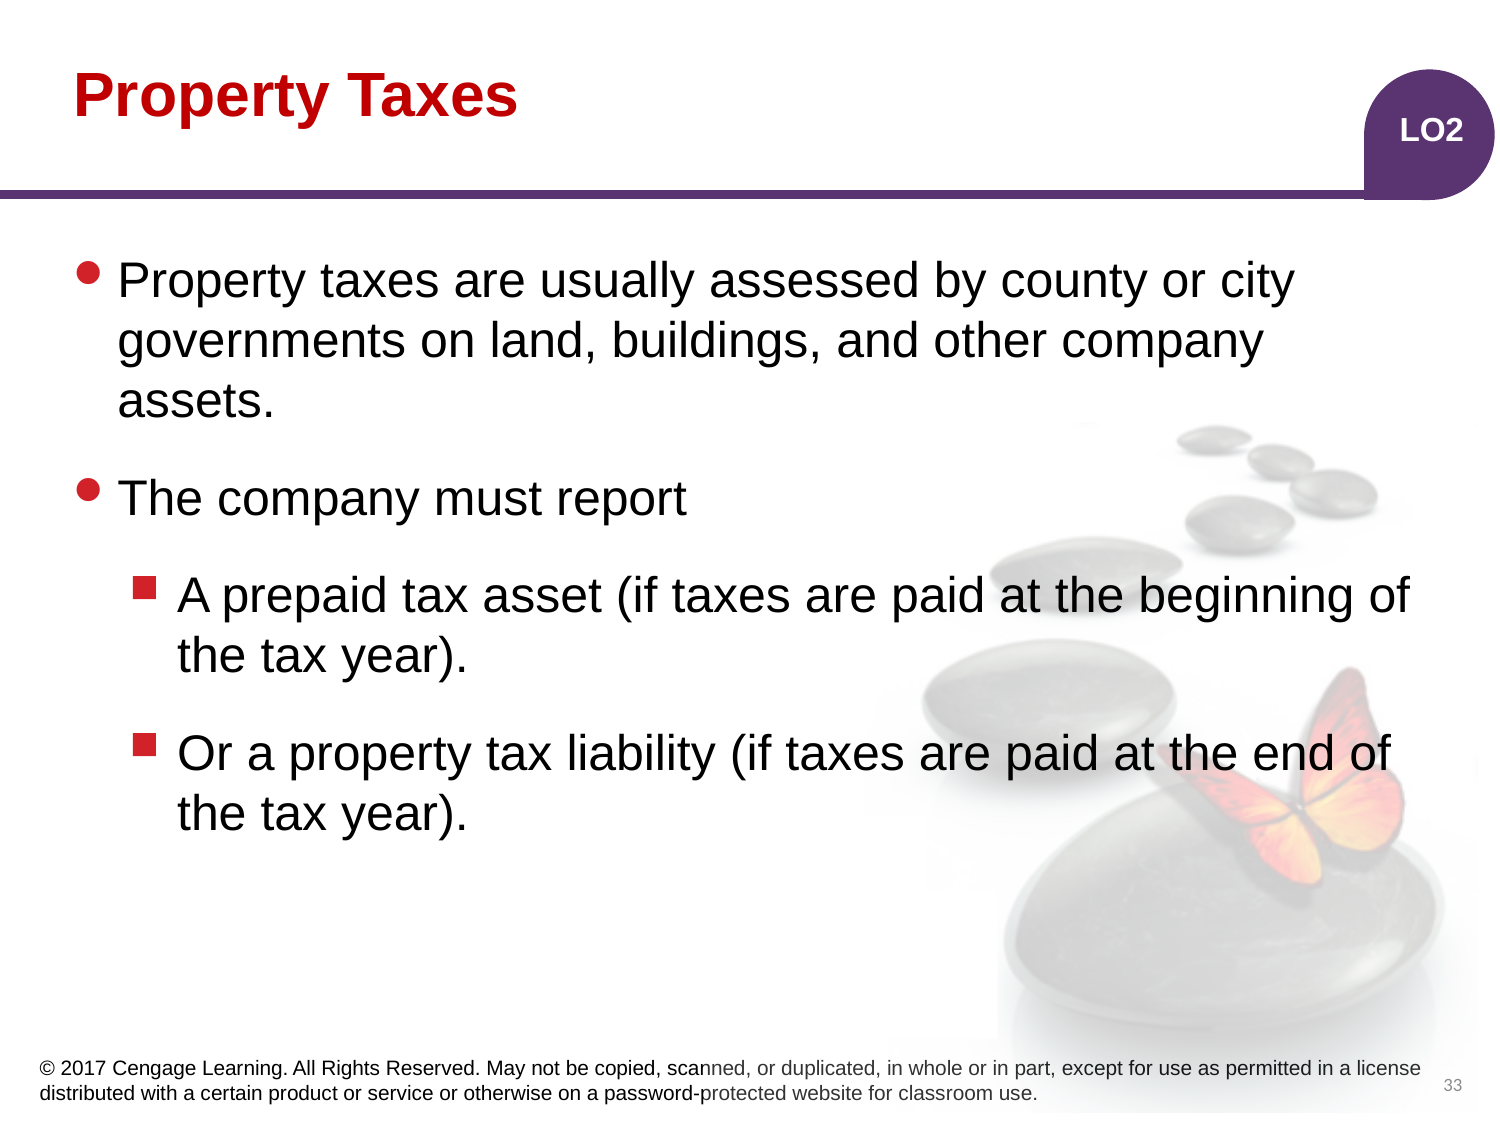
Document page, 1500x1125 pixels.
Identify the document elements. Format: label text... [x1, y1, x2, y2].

slide_number 33 [1139, 1042, 1478, 1103]
picture [757, 1087, 763, 1100]
picture [1128, 1060, 1134, 1075]
picture [776, 1085, 785, 1100]
title Property Taxes [58, 40, 1365, 152]
picture [999, 1089, 1008, 1100]
picture [868, 1085, 874, 1100]
picture [936, 1089, 945, 1100]
picture [965, 1089, 975, 1100]
picture [793, 1064, 802, 1075]
picture [846, 1062, 852, 1075]
picture [946, 1089, 952, 1100]
picture [998, 1064, 1007, 1075]
picture [825, 1064, 834, 1075]
picture [712, 1064, 721, 1075]
picture [852, 1089, 862, 1100]
picture [1021, 1089, 1031, 1100]
picture [853, 1064, 863, 1075]
picture [886, 1089, 892, 1100]
picture [936, 1064, 946, 1075]
picture [980, 1064, 986, 1075]
picture [1015, 1064, 1025, 1079]
picture [831, 1089, 840, 1100]
picture [748, 1089, 757, 1100]
picture [836, 1064, 847, 1075]
picture [1038, 1062, 1050, 1075]
picture [899, 1089, 908, 1100]
picture [875, 1089, 885, 1100]
picture [782, 1060, 791, 1075]
picture [736, 1089, 746, 1100]
picture [723, 1064, 733, 1075]
picture [704, 1089, 711, 1100]
picture [914, 1089, 934, 1100]
picture [953, 1089, 963, 1100]
picture [1135, 1064, 1139, 1075]
picture [805, 1064, 815, 1079]
picture [908, 1064, 923, 1075]
picture [969, 1064, 979, 1075]
picture [719, 1089, 729, 1100]
picture [1106, 1064, 1116, 1079]
picture [924, 1060, 933, 1075]
picture [734, 1060, 743, 1075]
list Property taxes are usually assessed by county or city governments on land, buildings, and other company assets. The company must report A prepaid tax asset (if taxes are paid at the beginning of the tax year). Or a property tax liability (if taxes are paid at the end of the tax year). [58, 240, 1439, 1014]
picture [1084, 1064, 1093, 1075]
picture [892, 1064, 901, 1075]
picture [704, 1064, 709, 1075]
picture [845, 1087, 851, 1100]
picture [976, 1089, 991, 1100]
picture [864, 1060, 873, 1075]
picture [1026, 1064, 1037, 1075]
text_box LO2 [1384, 100, 1480, 156]
picture [769, 1064, 775, 1075]
picture [1074, 1064, 1083, 1075]
picture [730, 1087, 736, 1100]
picture [819, 1085, 829, 1100]
picture [1095, 1064, 1105, 1075]
picture [952, 1064, 962, 1075]
picture [1117, 1062, 1123, 1075]
picture [1062, 1064, 1072, 1075]
picture [764, 1089, 774, 1100]
picture [808, 1089, 818, 1100]
picture [758, 1064, 768, 1075]
picture [712, 1089, 718, 1100]
picture [792, 1089, 807, 1100]
picture [1011, 1089, 1020, 1100]
